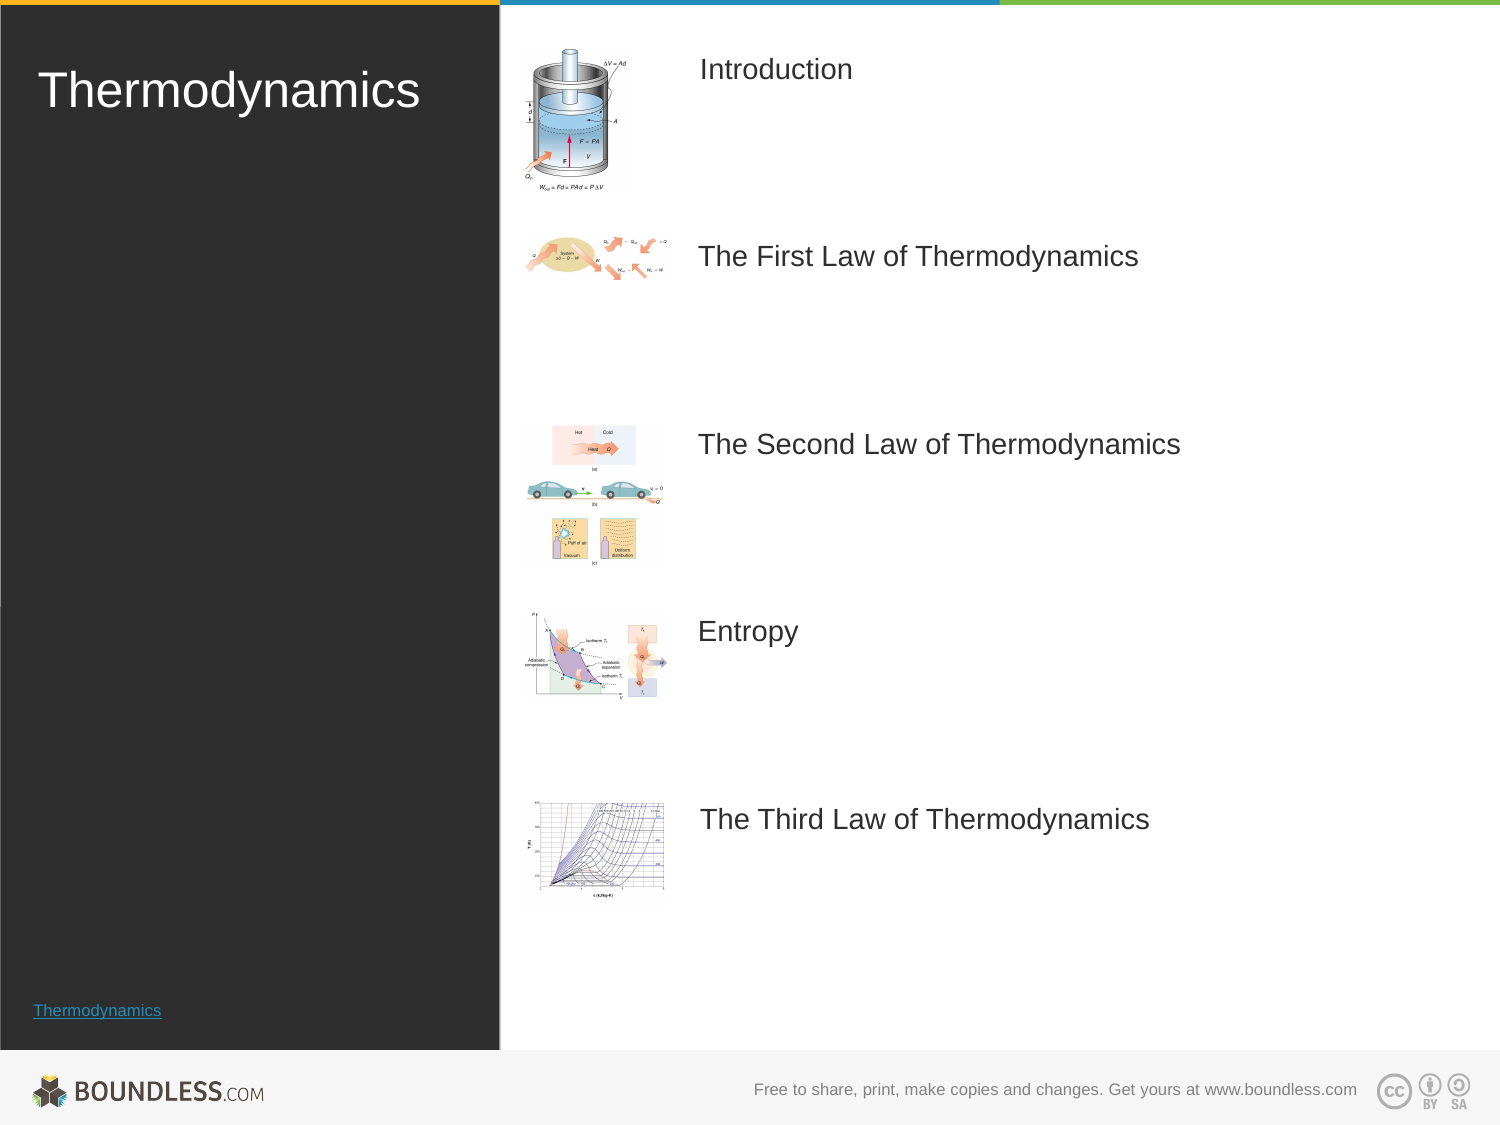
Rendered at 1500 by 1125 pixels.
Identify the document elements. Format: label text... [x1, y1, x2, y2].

text_box Entropy [697, 612, 1467, 773]
picture [524, 237, 667, 281]
picture [524, 799, 667, 907]
text_box [0, 2, 501, 1050]
text_box Free to share, print, make copies and changes. Get yours at www.boundless.com [649, 1079, 1359, 1113]
picture [524, 612, 667, 701]
text_box Introduction [699, 49, 1469, 211]
text_box [0, 1050, 1500, 1125]
text_box The First Law of Thermodynamics [697, 237, 1467, 398]
text_box Thermodynamics [33, 999, 469, 1038]
picture [1372, 1070, 1476, 1113]
title Thermodynamics [37, 57, 463, 588]
picture [30, 1072, 265, 1109]
picture [524, 49, 628, 192]
text_box The Second Law of Thermodynamics [697, 424, 1467, 586]
text_box The Third Law of Thermodynamics [699, 799, 1469, 961]
picture [524, 424, 664, 567]
